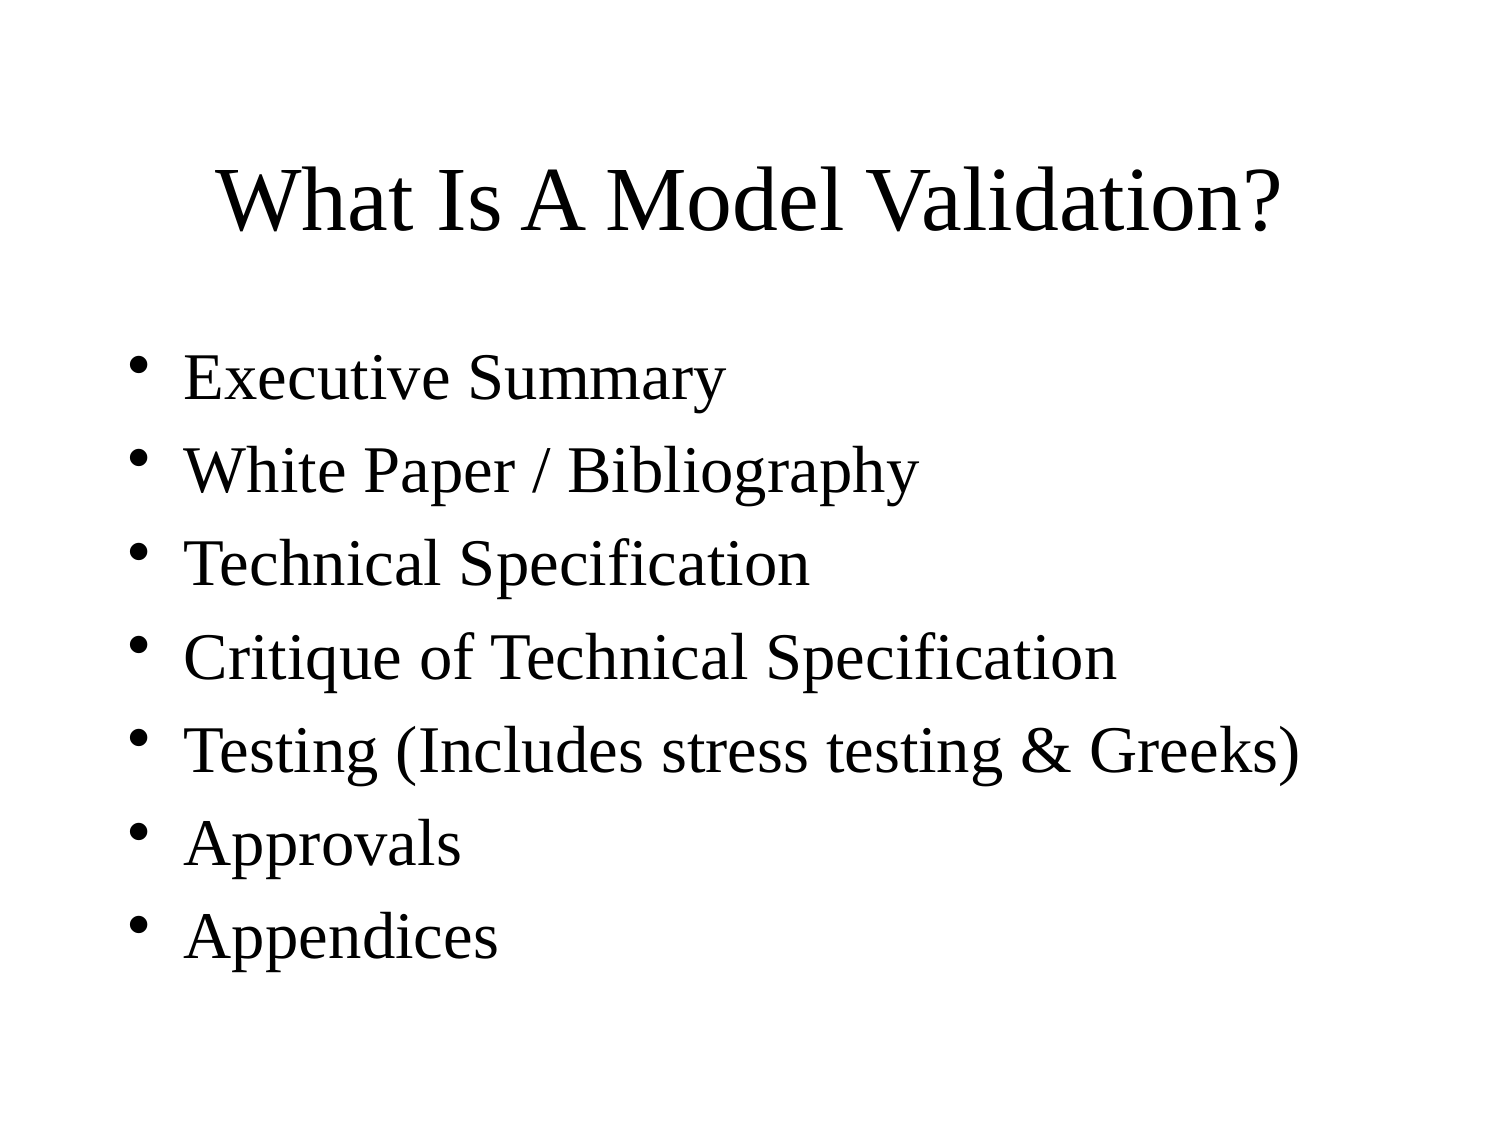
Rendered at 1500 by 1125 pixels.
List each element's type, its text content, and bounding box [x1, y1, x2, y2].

title What Is A Model Validation? [112, 99, 1388, 288]
list Executive Summary White Paper / Bibliography Technical Specification Critique of Technical Specification Testing (Includes stress testing & Greeks) Approvals Appendices [112, 324, 1388, 1001]
